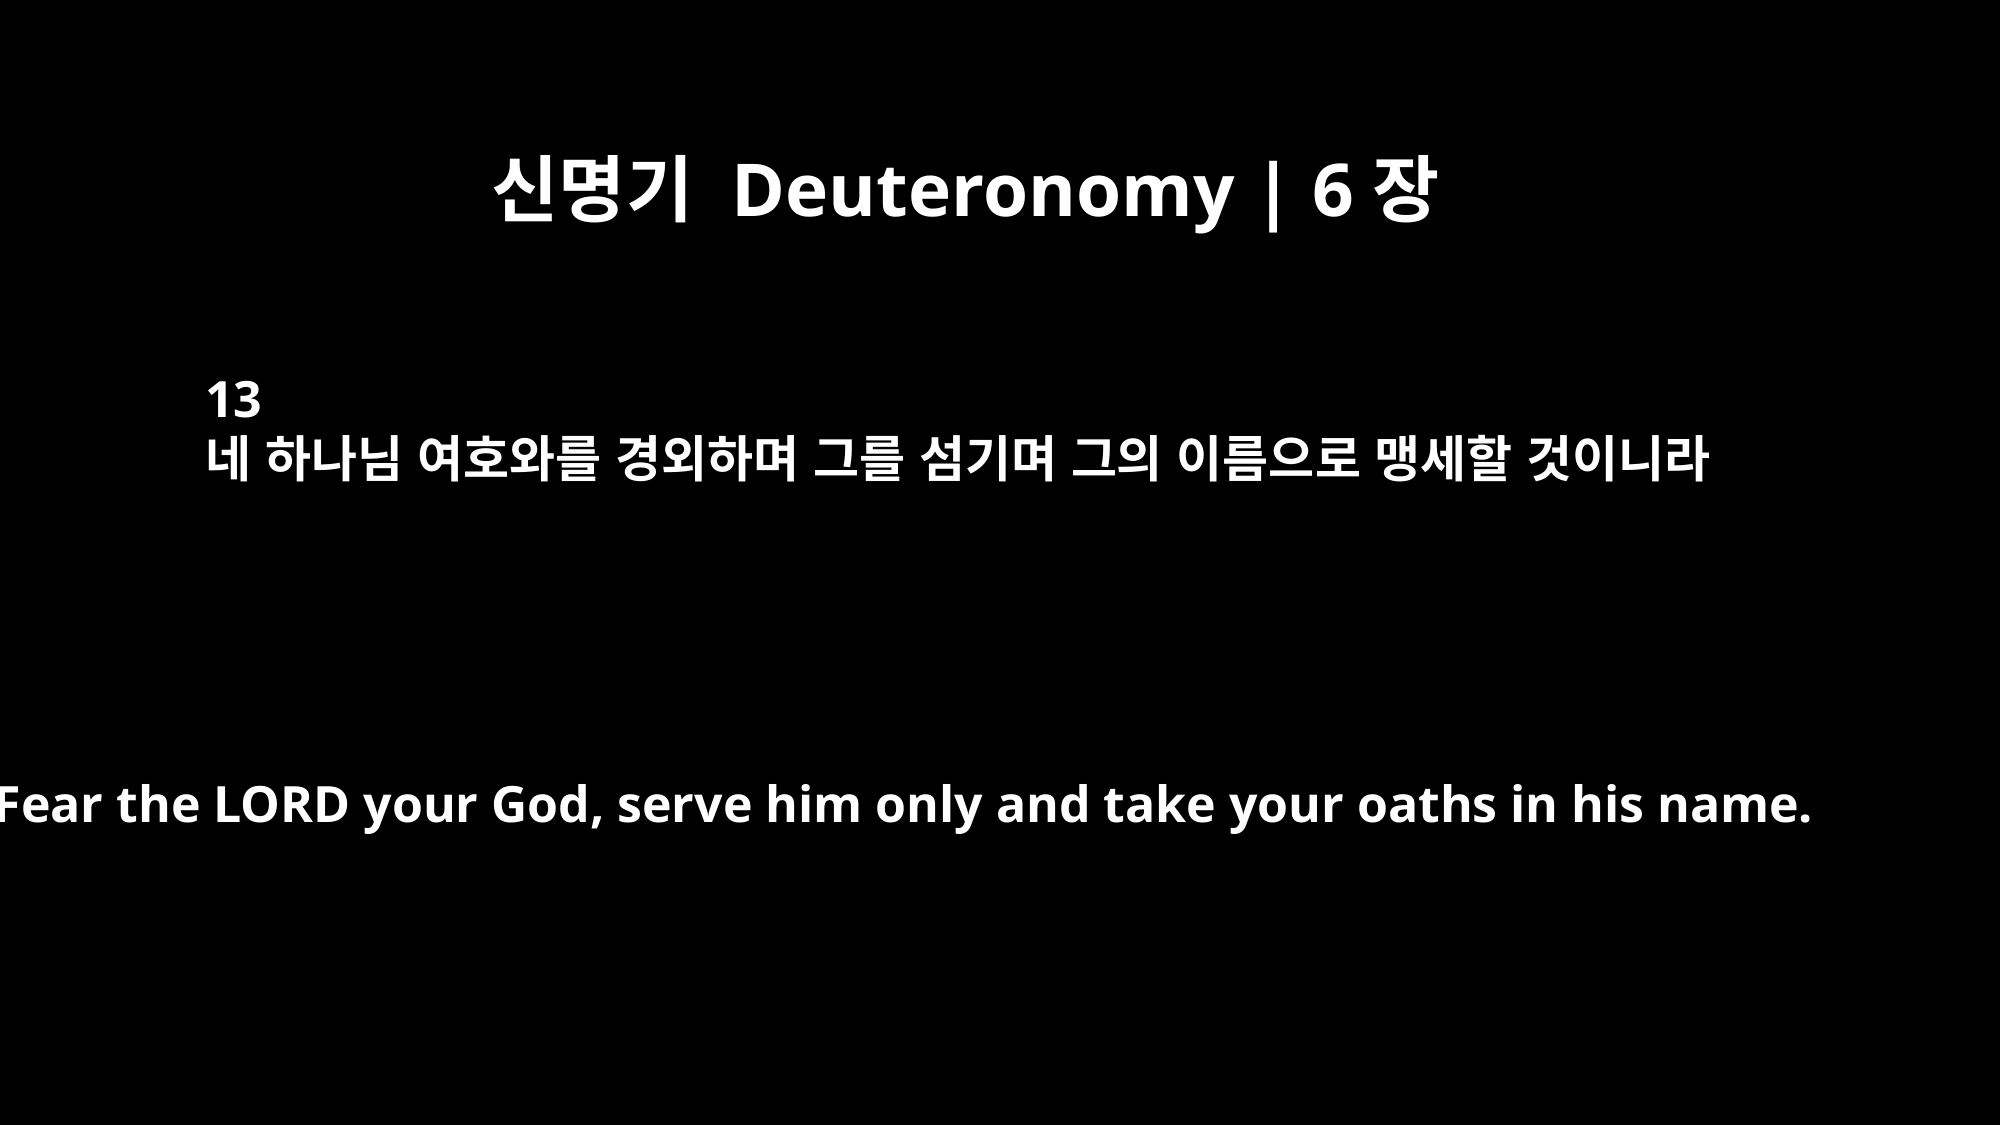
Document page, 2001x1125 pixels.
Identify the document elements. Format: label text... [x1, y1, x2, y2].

text_box 13 네 하나님 여호와를 경외하며 그를 섬기며 그의 이름으로 맹세할 것이니라 [190, 359, 1727, 495]
text_box 신명기 Deuteronomy | 6장 [476, 136, 1455, 239]
text_box Fear the LORD your God, serve him only and take your oaths in his name. [0, 764, 1829, 840]
